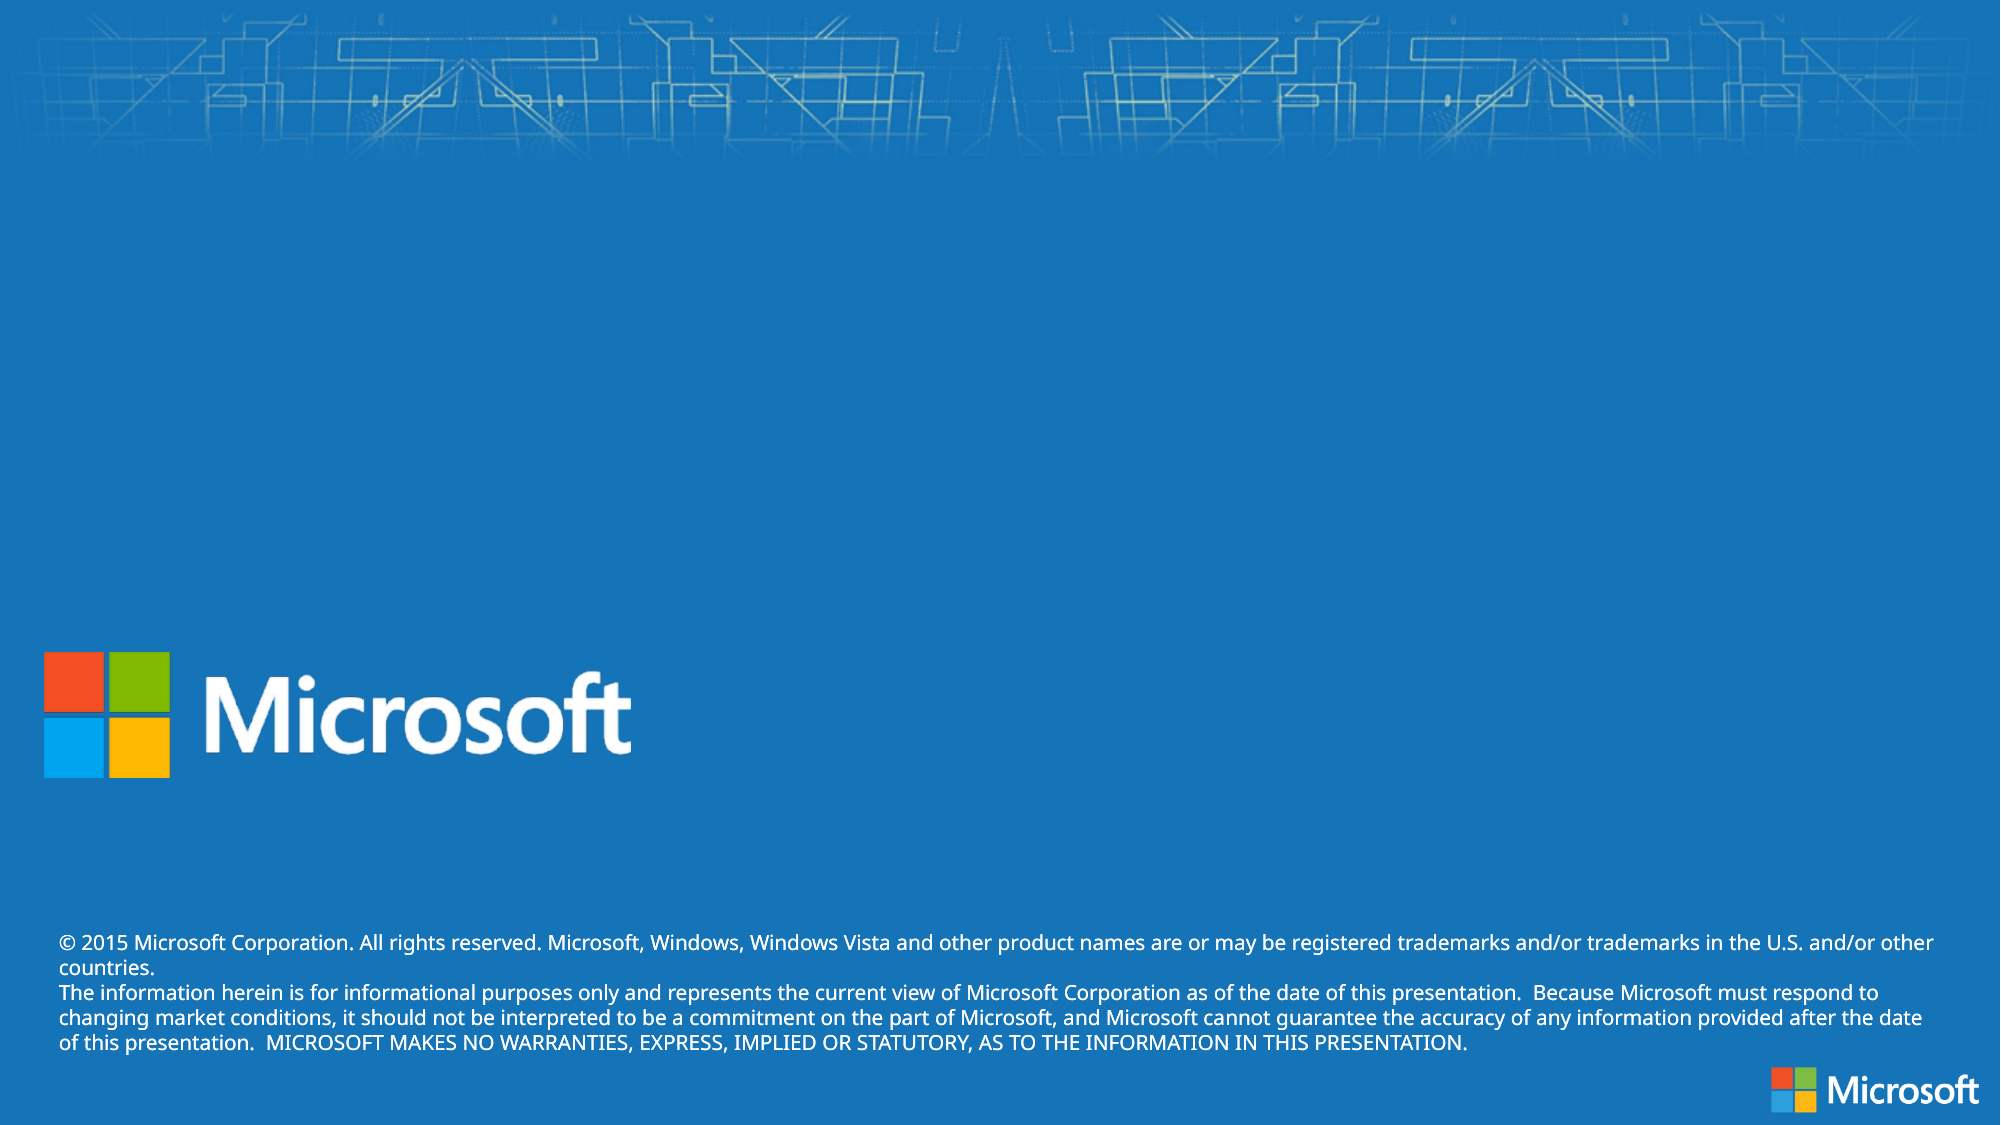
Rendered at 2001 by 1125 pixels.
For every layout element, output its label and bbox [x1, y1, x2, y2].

picture [0, 0, 2000, 177]
picture [1770, 1066, 1980, 1113]
picture [44, 652, 631, 778]
